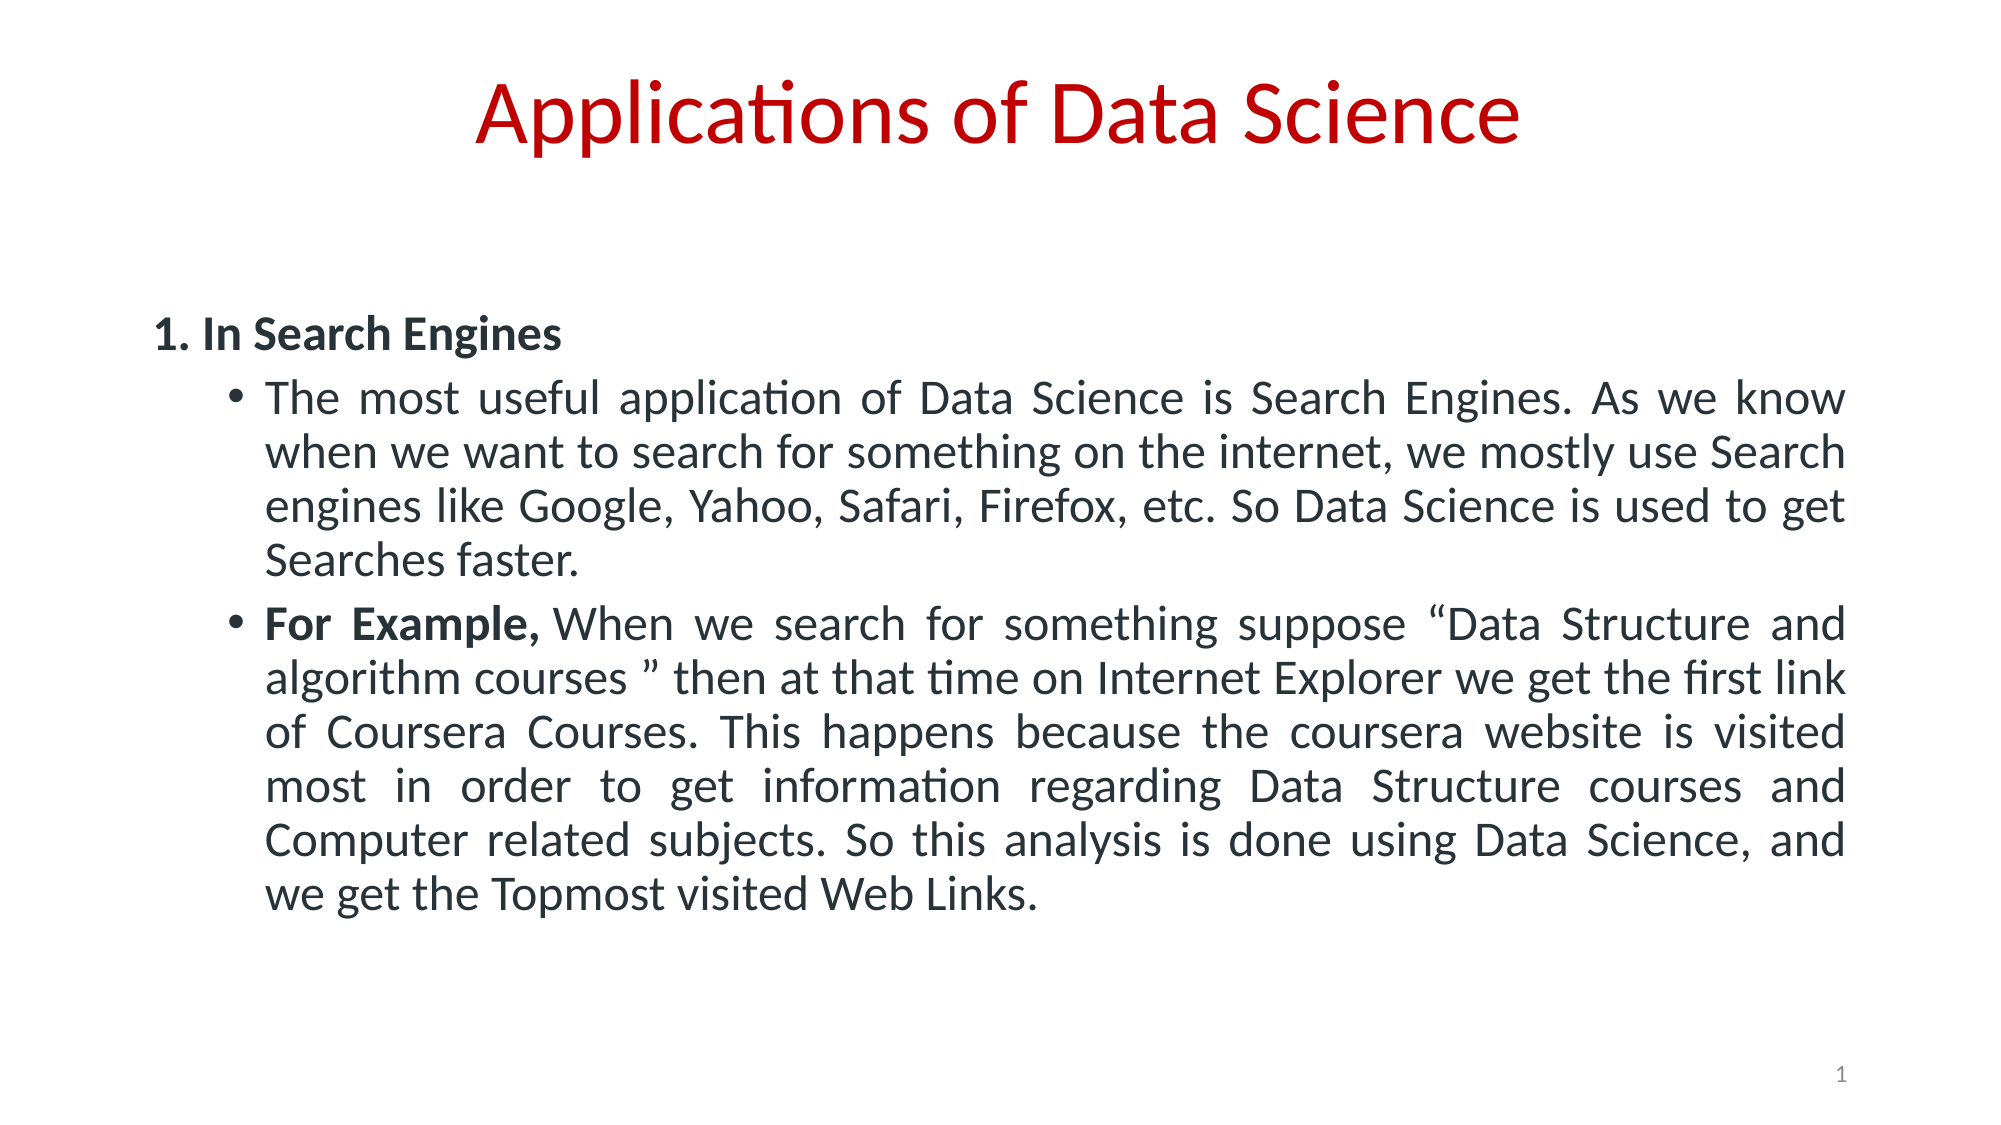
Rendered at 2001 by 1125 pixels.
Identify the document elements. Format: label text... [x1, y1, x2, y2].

title Applications of Data Science [137, 59, 1863, 278]
list 1. In Search Engines The most useful application of Data Science is Search Engines. As we know when we want to search for something on the internet, we mostly use Search engines like Google, Yahoo, Safari, Firefox, etc. So Data Science is used to get Searches faster. For Example, When we search for something suppose “Data Structure and algorithm courses ” then at that time on Internet Explorer we get the first link of Coursera Courses. This happens because the coursera website is visited most in order to get information regarding Data Structure courses and Computer related subjects. So this analysis is done using Data Science, and we get the Topmost visited Web Links. [137, 299, 1863, 1014]
slide_number 1 [1412, 1042, 1863, 1103]
